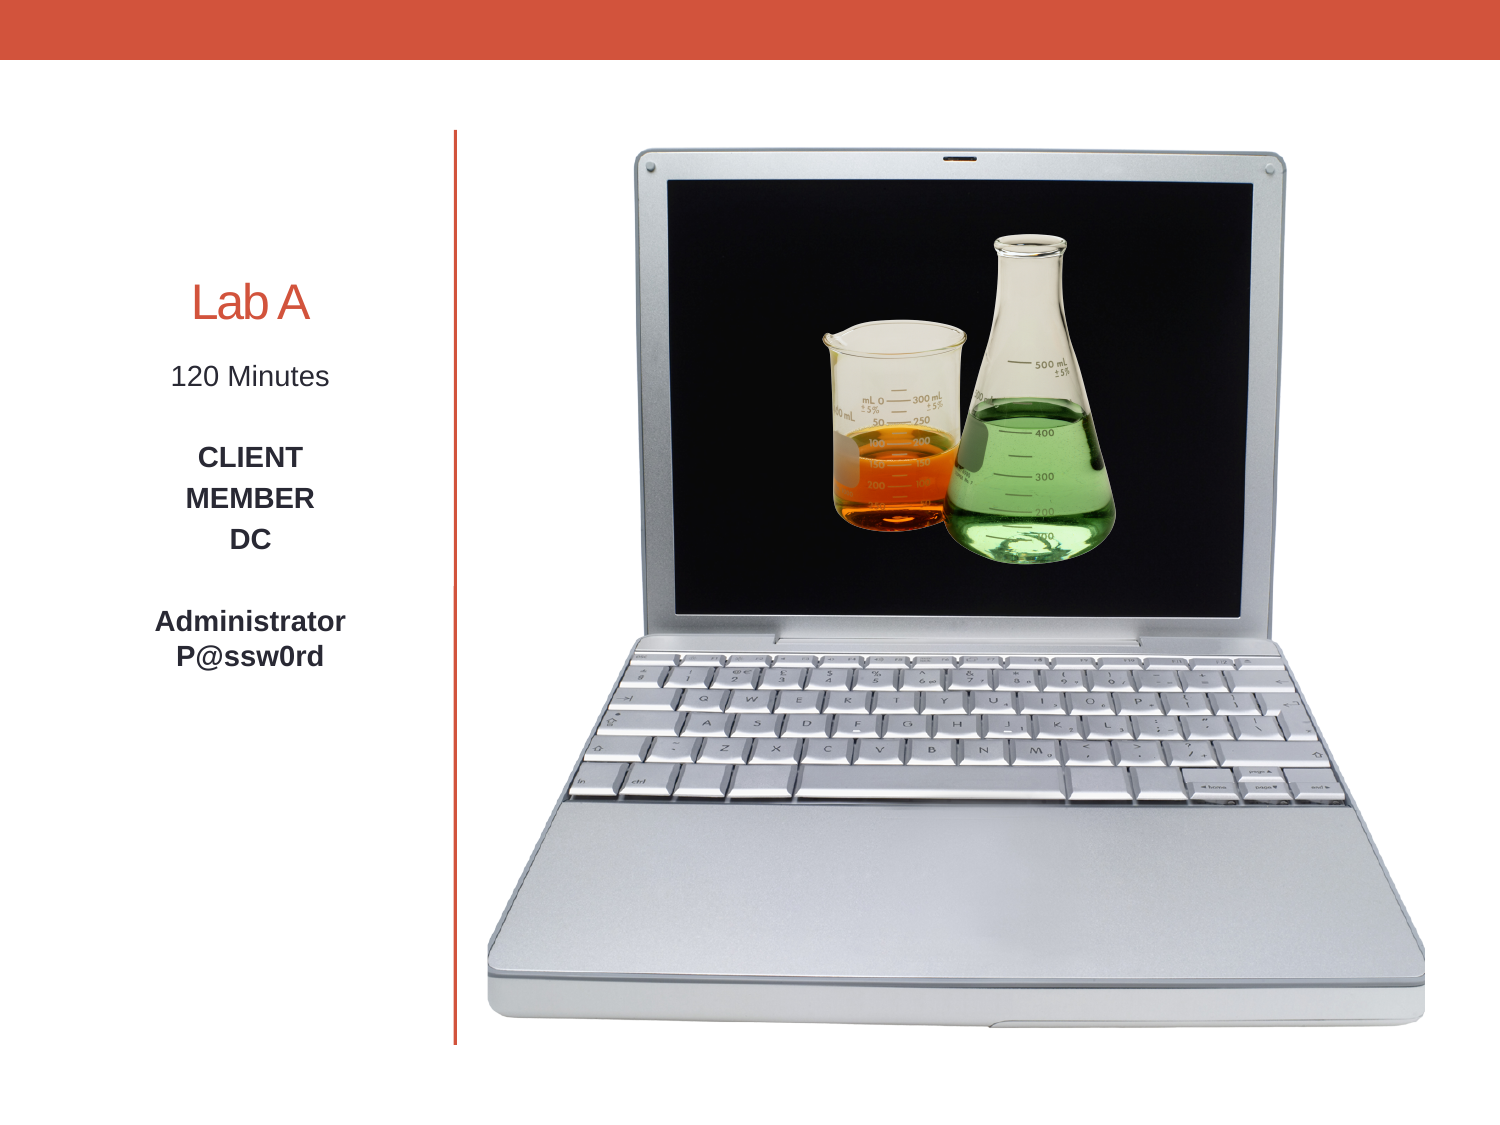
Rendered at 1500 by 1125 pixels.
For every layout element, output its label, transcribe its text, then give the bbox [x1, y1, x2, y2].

title Lab A [75, 129, 426, 337]
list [487, 129, 1426, 1046]
picture [819, 229, 1119, 568]
list 120 Minutes CLIENT MEMBER DC Administrator P@ssw0rd [75, 349, 426, 1046]
